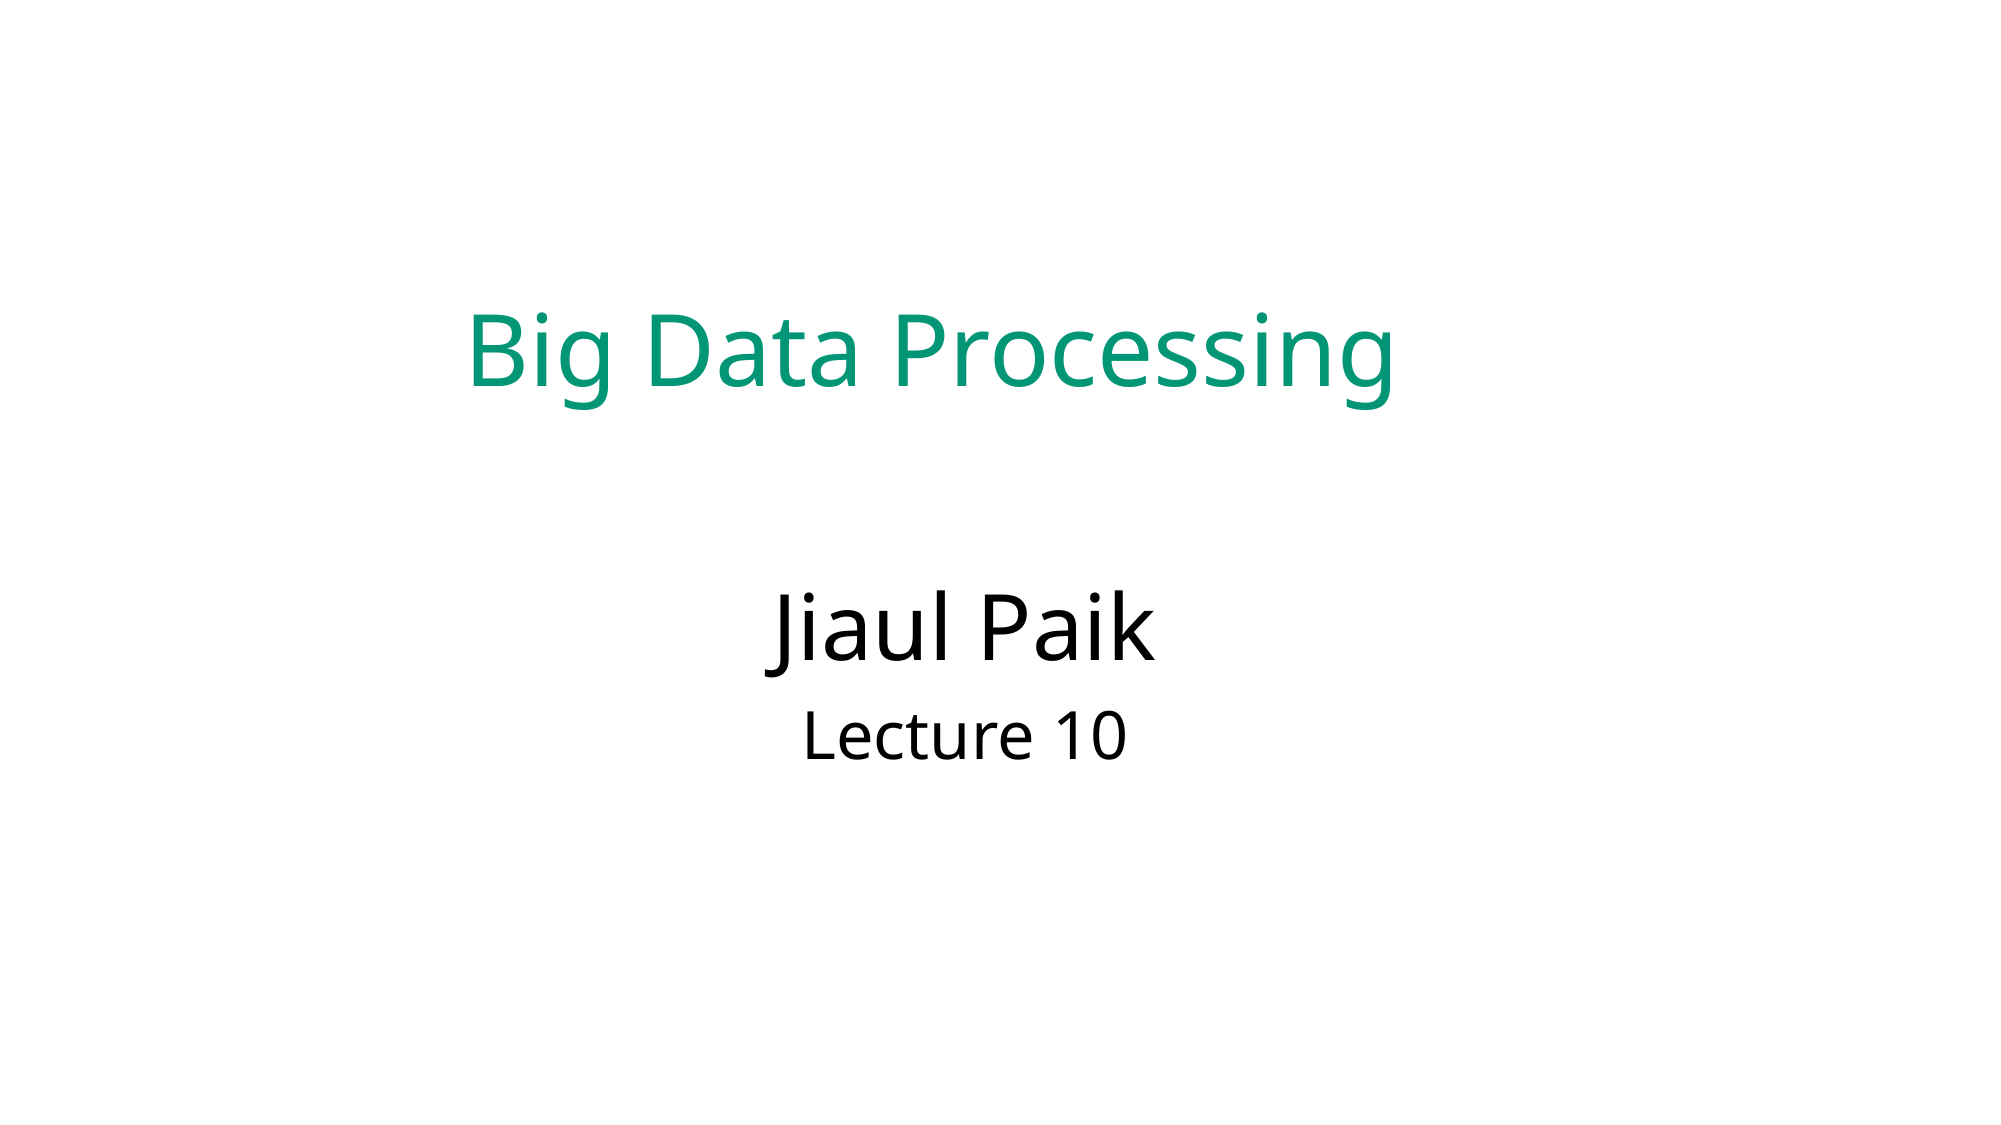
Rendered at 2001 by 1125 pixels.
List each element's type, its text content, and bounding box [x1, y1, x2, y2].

title Big Data Processing [114, 184, 1750, 416]
subtitle Jiaul Paik Lecture 10 [215, 574, 1716, 846]
